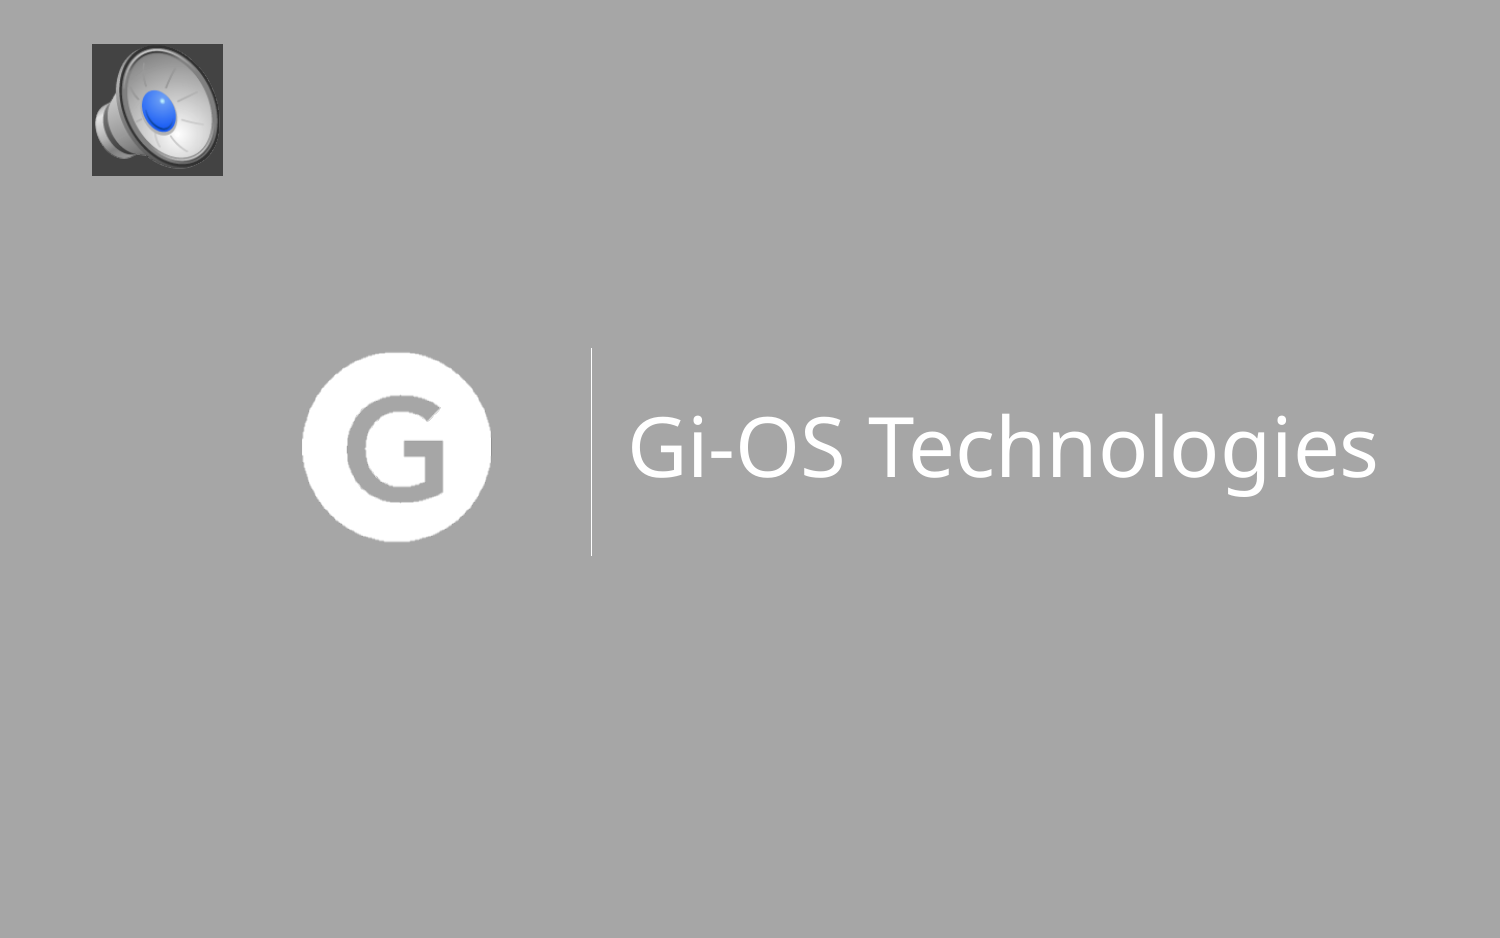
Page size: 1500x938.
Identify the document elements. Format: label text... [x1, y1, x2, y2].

text_box Gi-OS Technologies [612, 386, 1396, 502]
picture [90, 43, 225, 177]
picture [301, 347, 492, 557]
